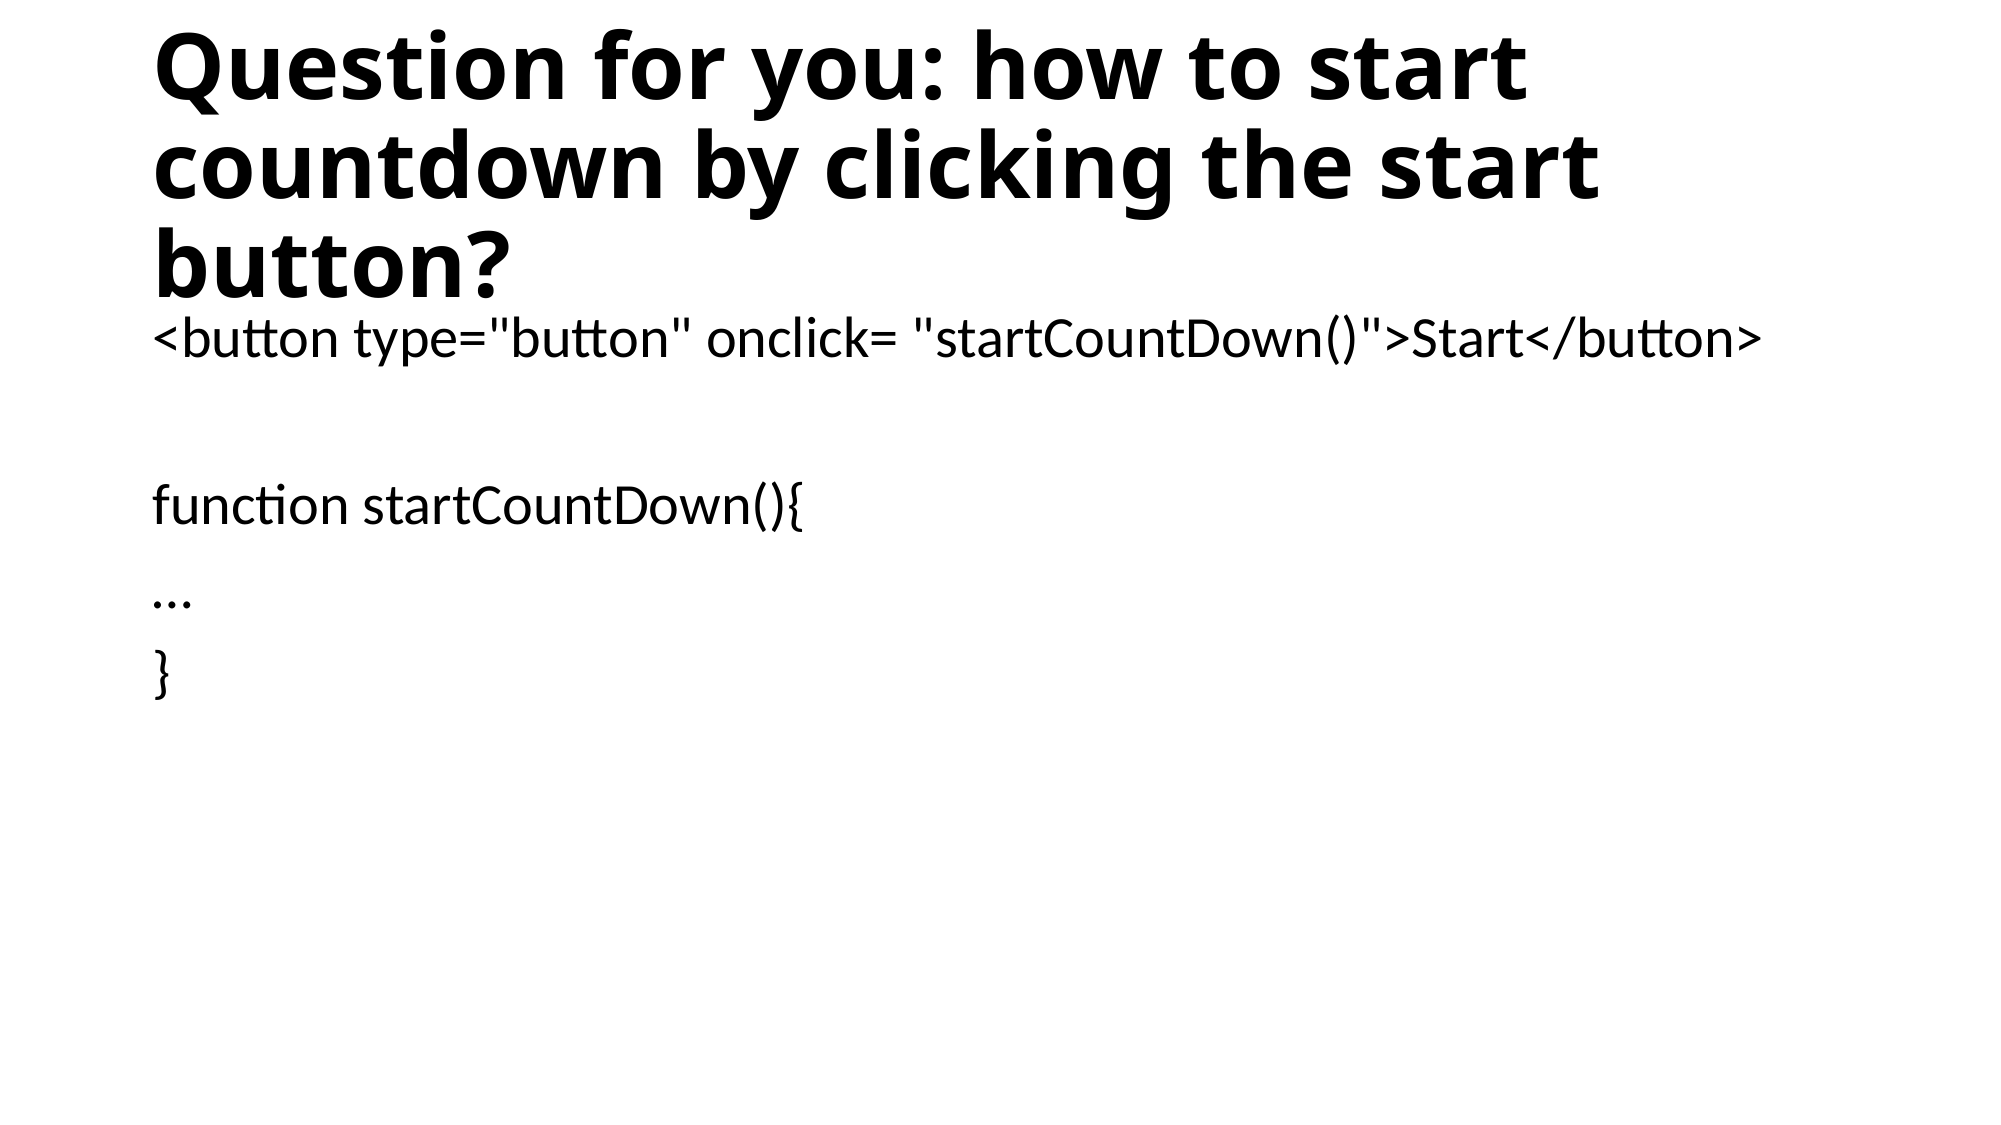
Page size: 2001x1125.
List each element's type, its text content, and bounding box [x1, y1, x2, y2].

title Question for you: how to start countdown by clicking the start button? [137, 59, 1863, 278]
list <button type="button" onclick= "startCountDown()">Start</button> function startCountDown(){ … } [137, 299, 1863, 1014]
